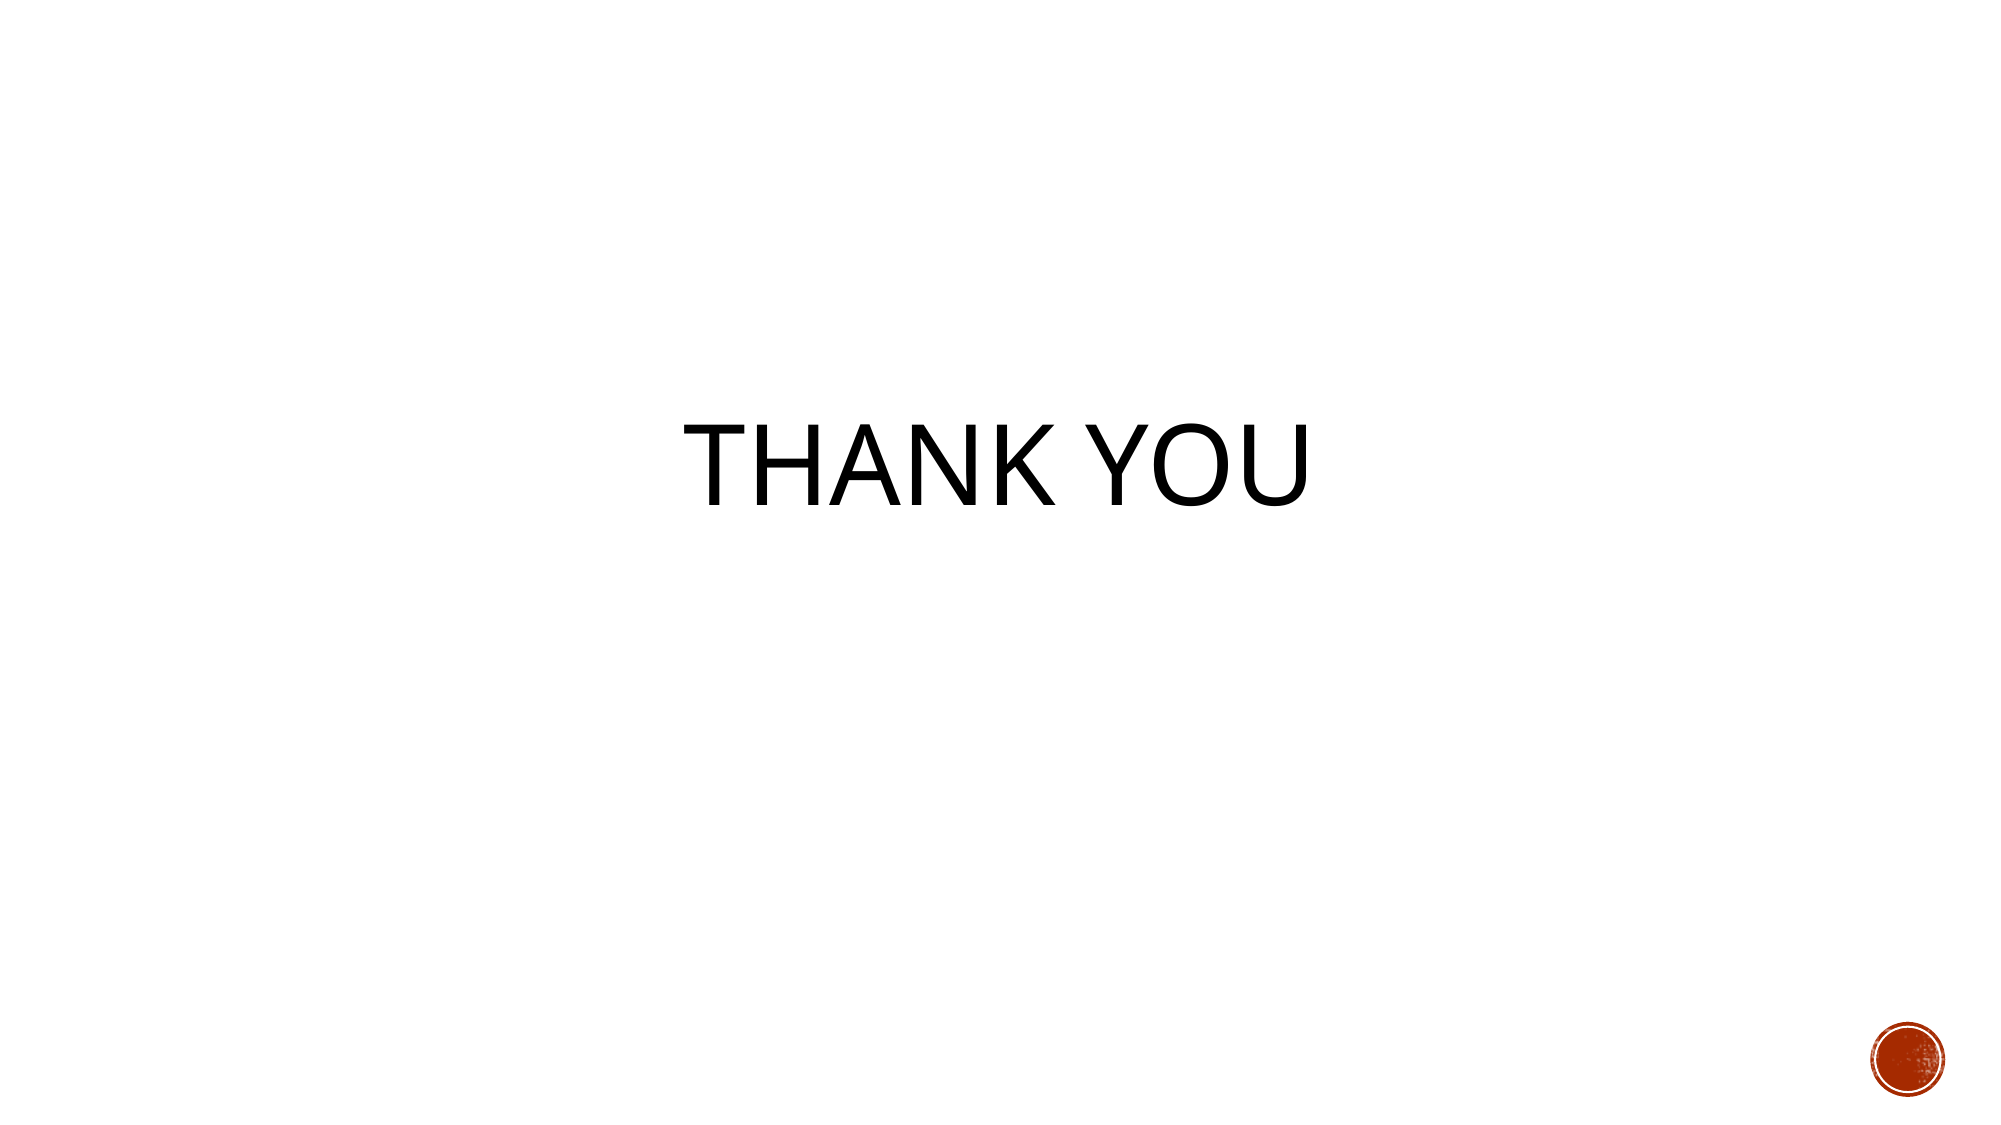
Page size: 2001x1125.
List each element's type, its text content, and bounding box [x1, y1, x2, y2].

title THANK YOU [175, 79, 1826, 859]
